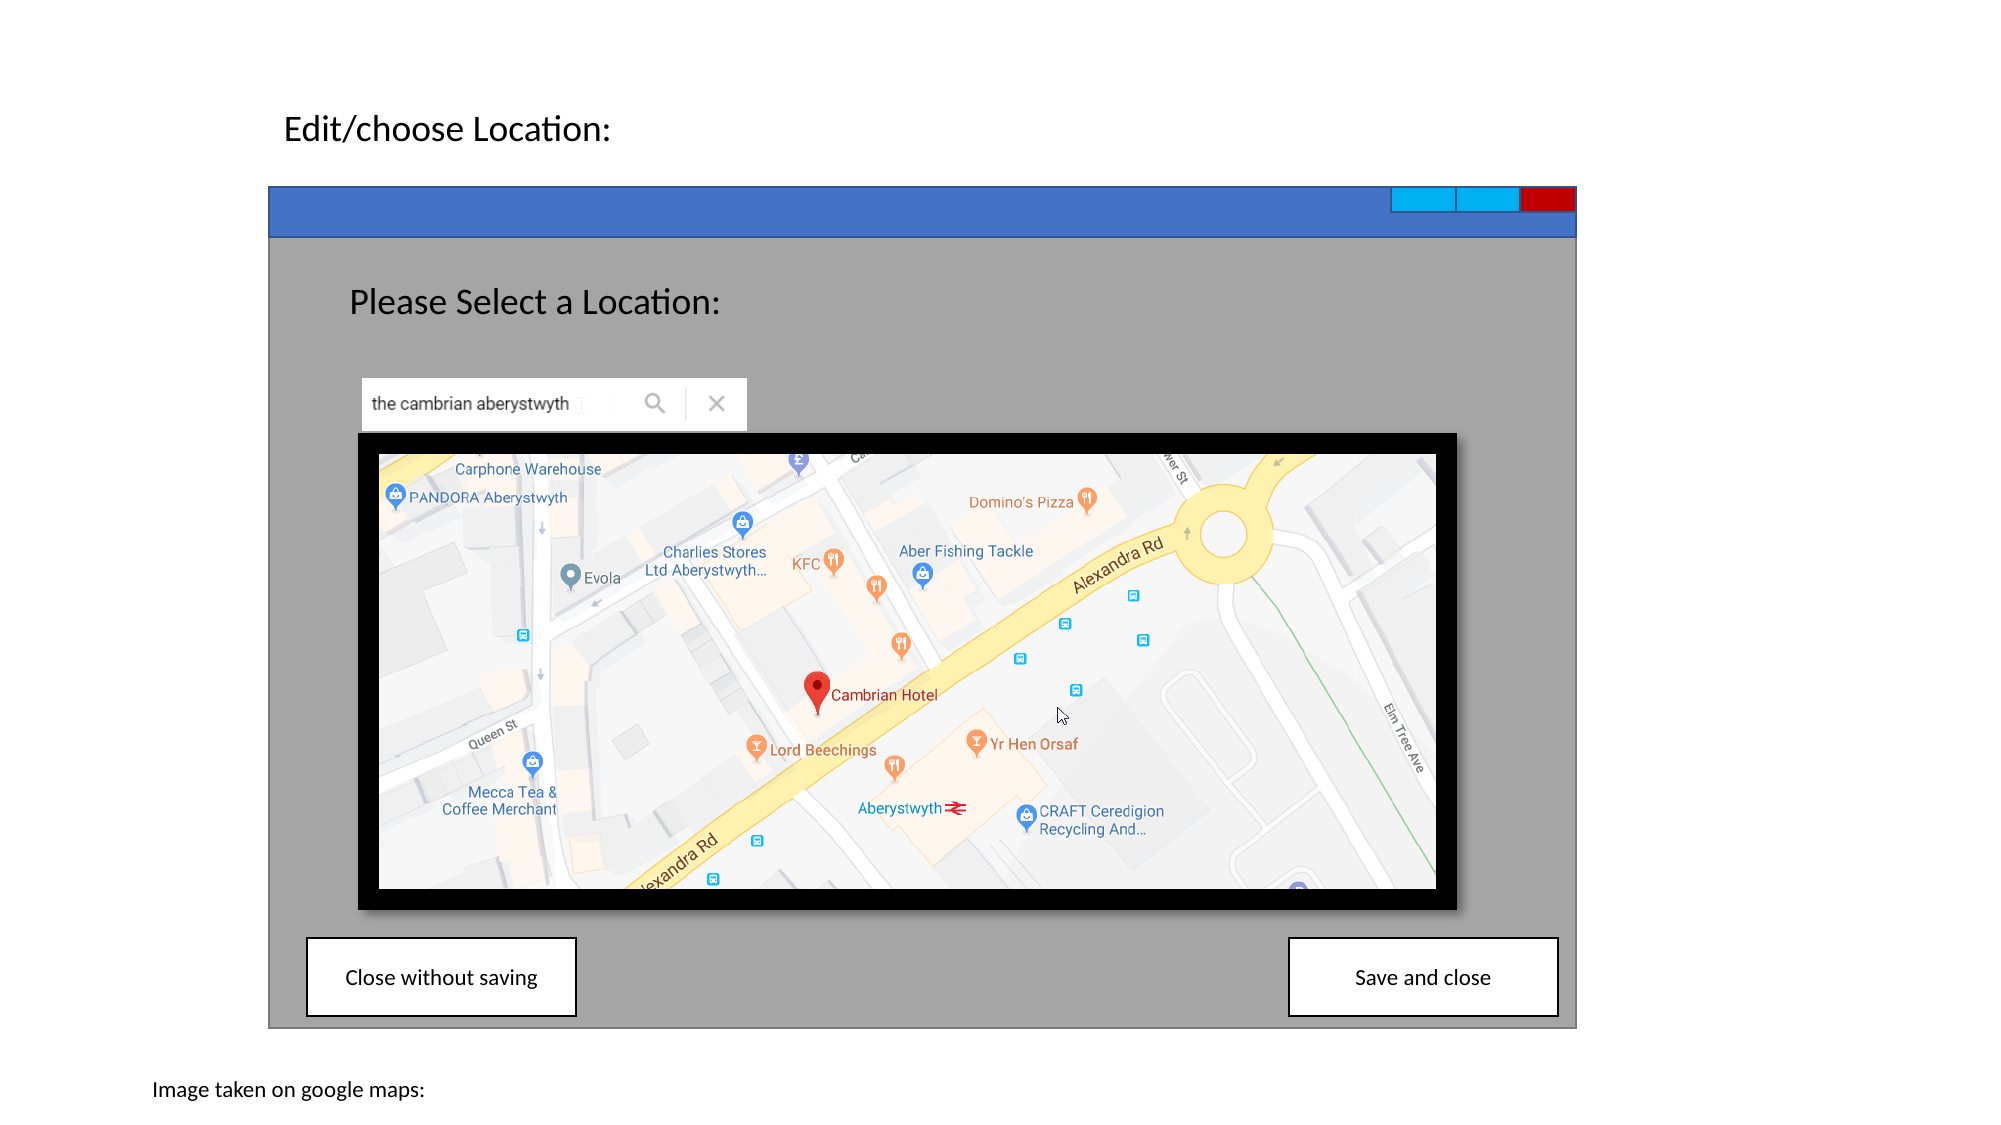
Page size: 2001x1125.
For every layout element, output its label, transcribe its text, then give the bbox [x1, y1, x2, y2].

text_box Save and close [1288, 937, 1559, 1017]
picture [362, 378, 747, 432]
text_box [268, 238, 1577, 1029]
text_box [1455, 186, 1519, 213]
text_box [1390, 186, 1455, 213]
text_box Image taken on google maps: [137, 1067, 1678, 1110]
text_box [268, 186, 1577, 238]
picture [379, 453, 1437, 889]
text_box Please Select a Location: [334, 270, 925, 330]
text_box [1519, 186, 1577, 213]
text_box Close without saving [306, 937, 577, 1017]
text_box Edit/choose Location: [269, 96, 724, 157]
